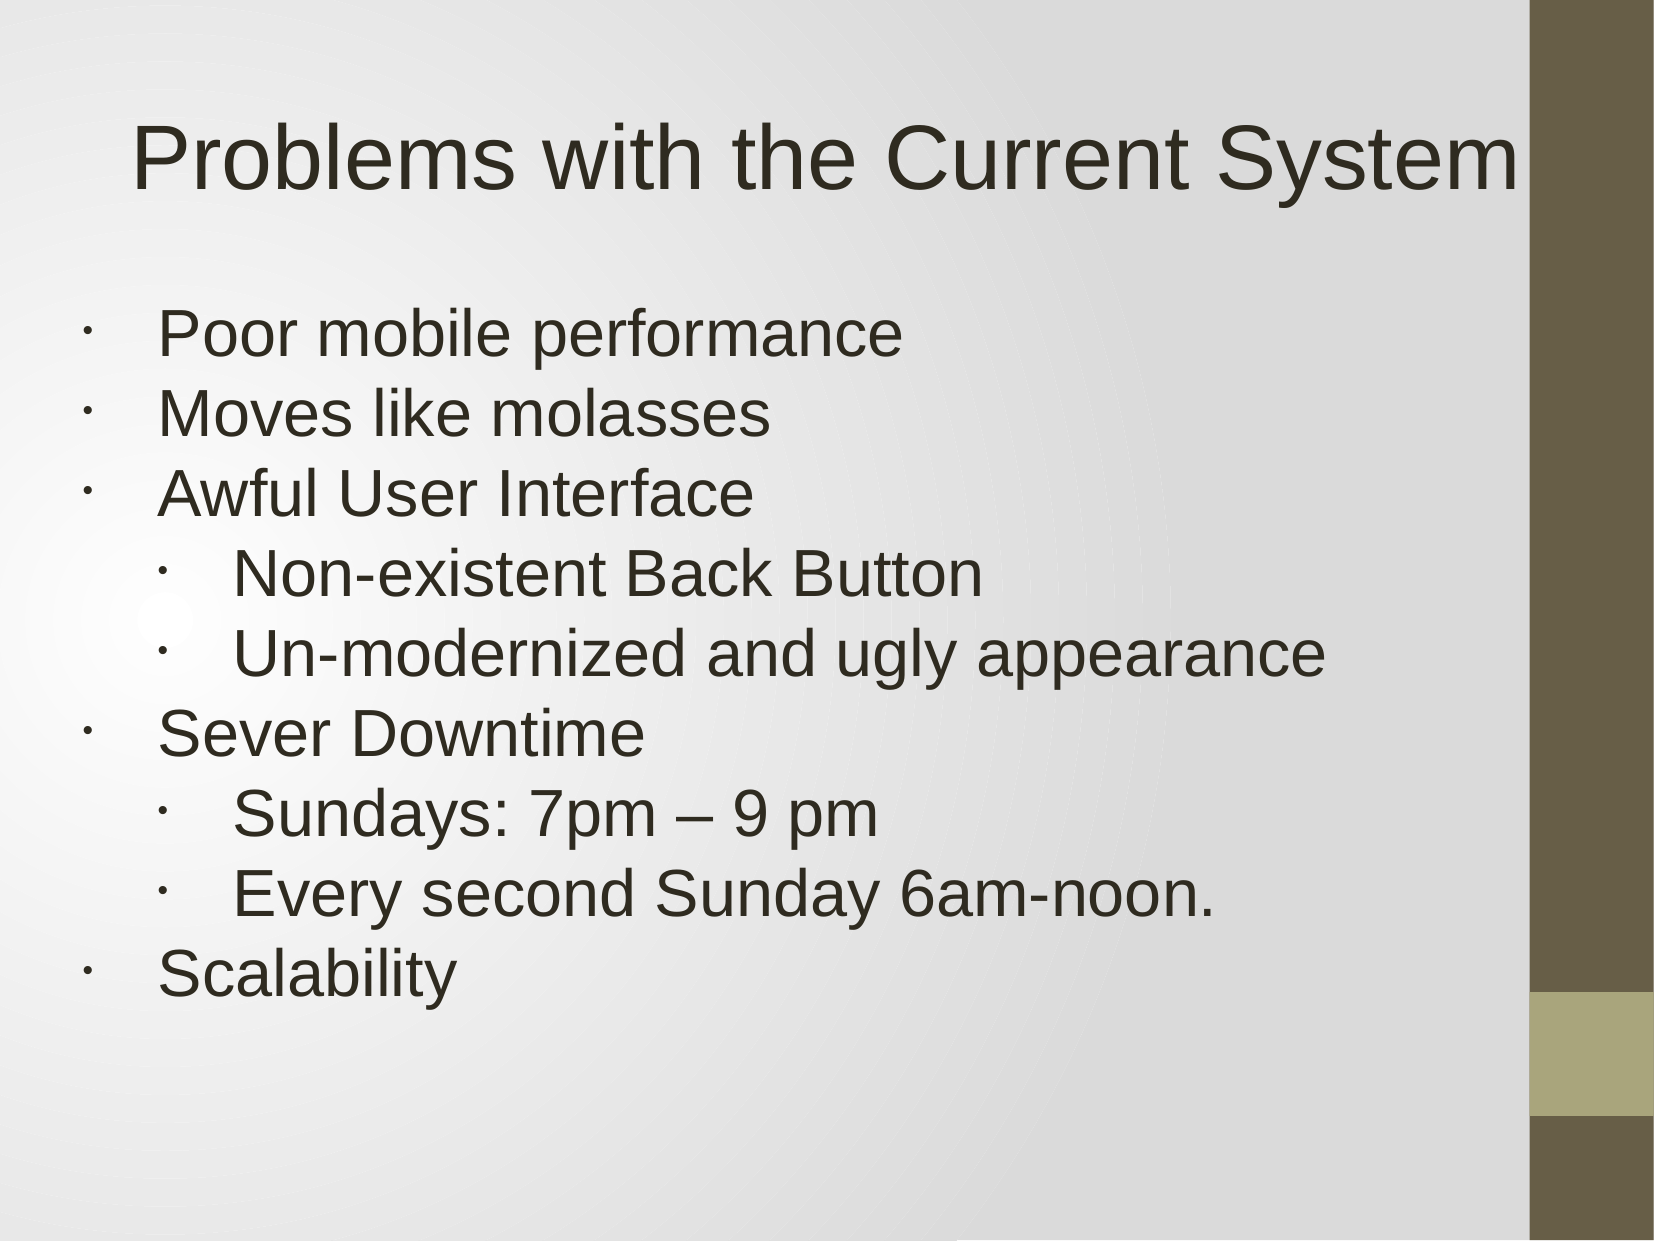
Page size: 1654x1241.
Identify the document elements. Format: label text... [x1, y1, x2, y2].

text_box Poor mobile performance Moves like molasses Awful User Interface Non-existent Back Button Un-modernized and ugly appearance Sever Downtime Sundays: 7pm – 9 pm Every second Sunday 6am-noon. Scalability [82, 290, 1571, 1010]
text_box Problems with the Current System [82, 49, 1571, 257]
